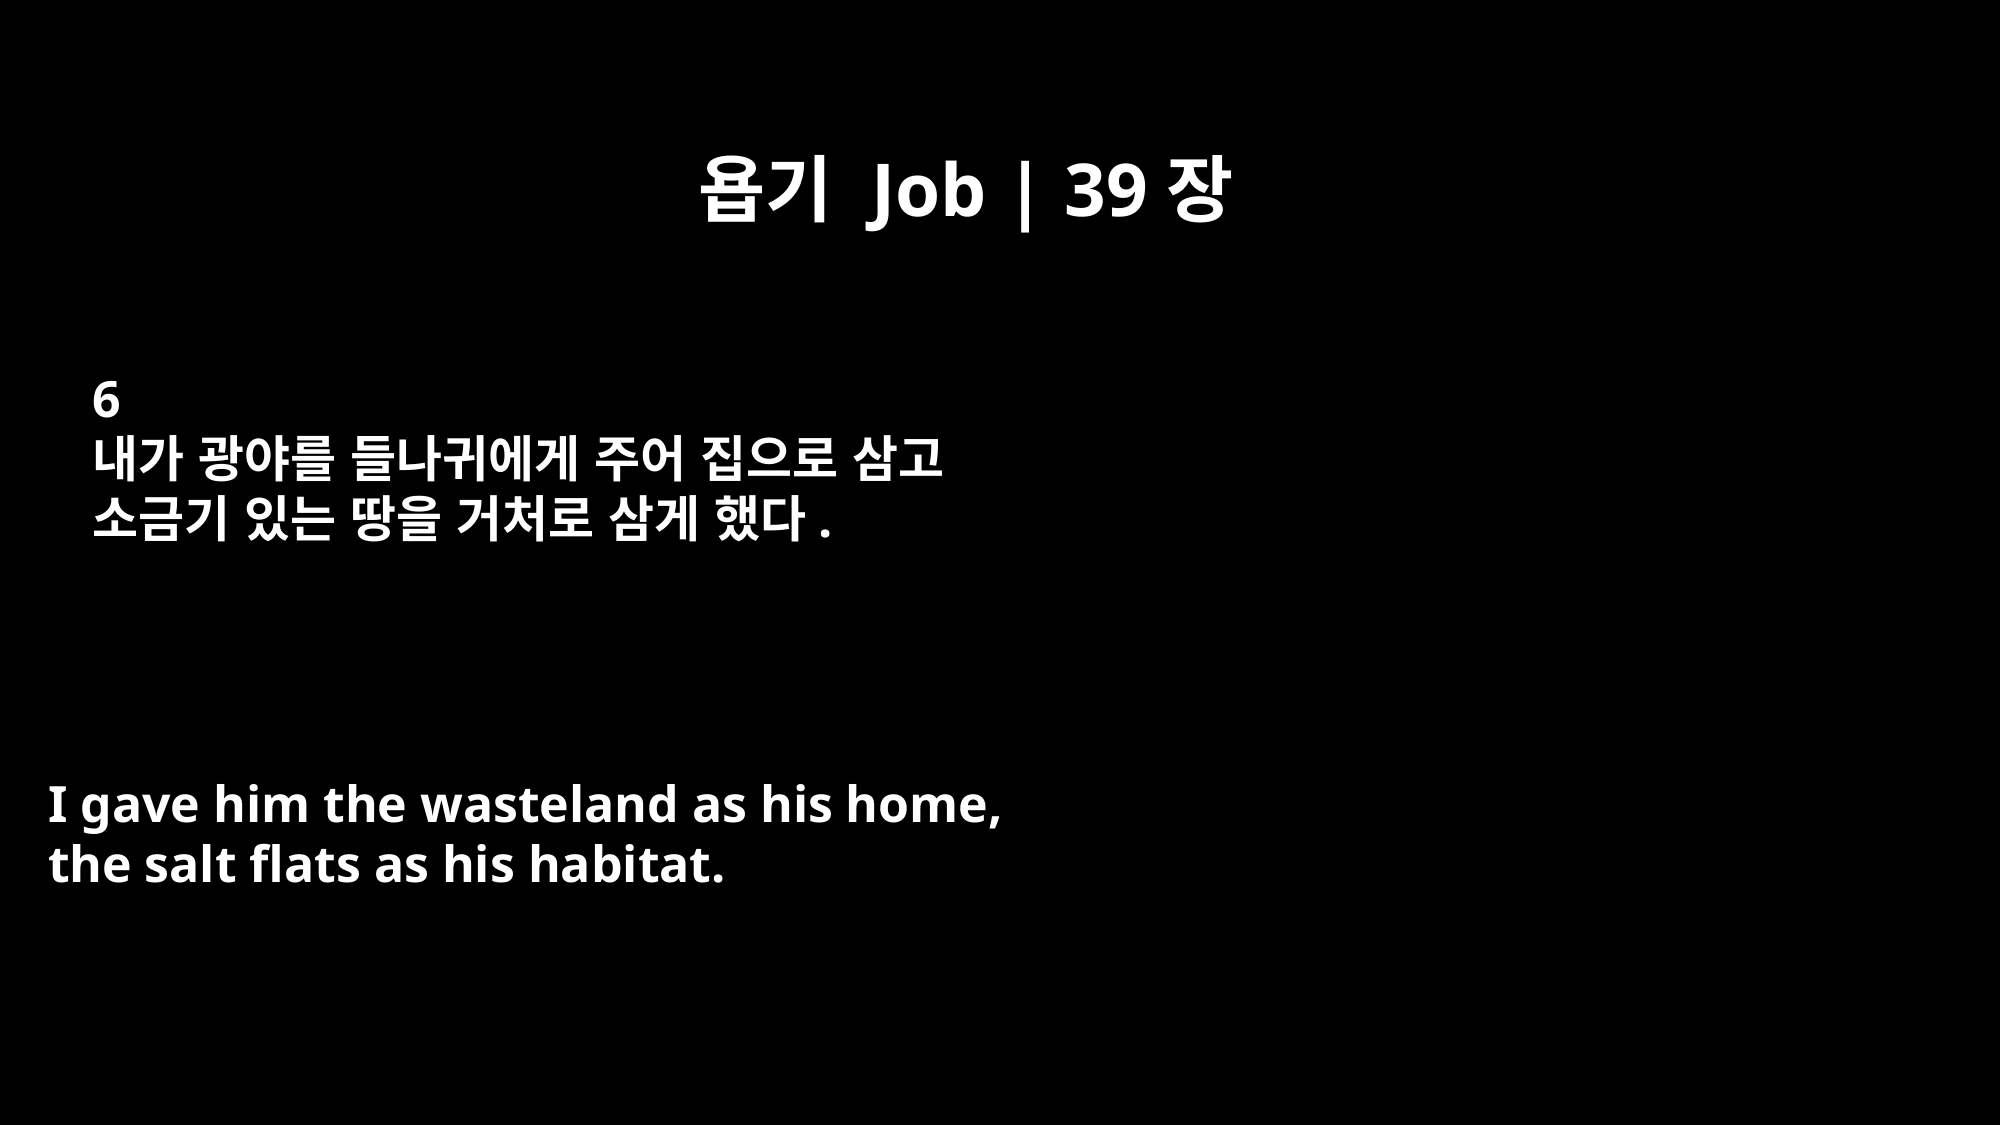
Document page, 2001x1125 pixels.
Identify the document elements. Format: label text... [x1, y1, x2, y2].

text_box 6 내가 광야를 들나귀에게 주어 집으로 삼고 소금기 있는 땅을 거처로 삼게 했다. [78, 359, 974, 555]
text_box 욥기 Job | 39장 [683, 136, 1249, 239]
text_box I gave him the wasteland as his home, the salt flats as his habitat. [33, 764, 1031, 900]
